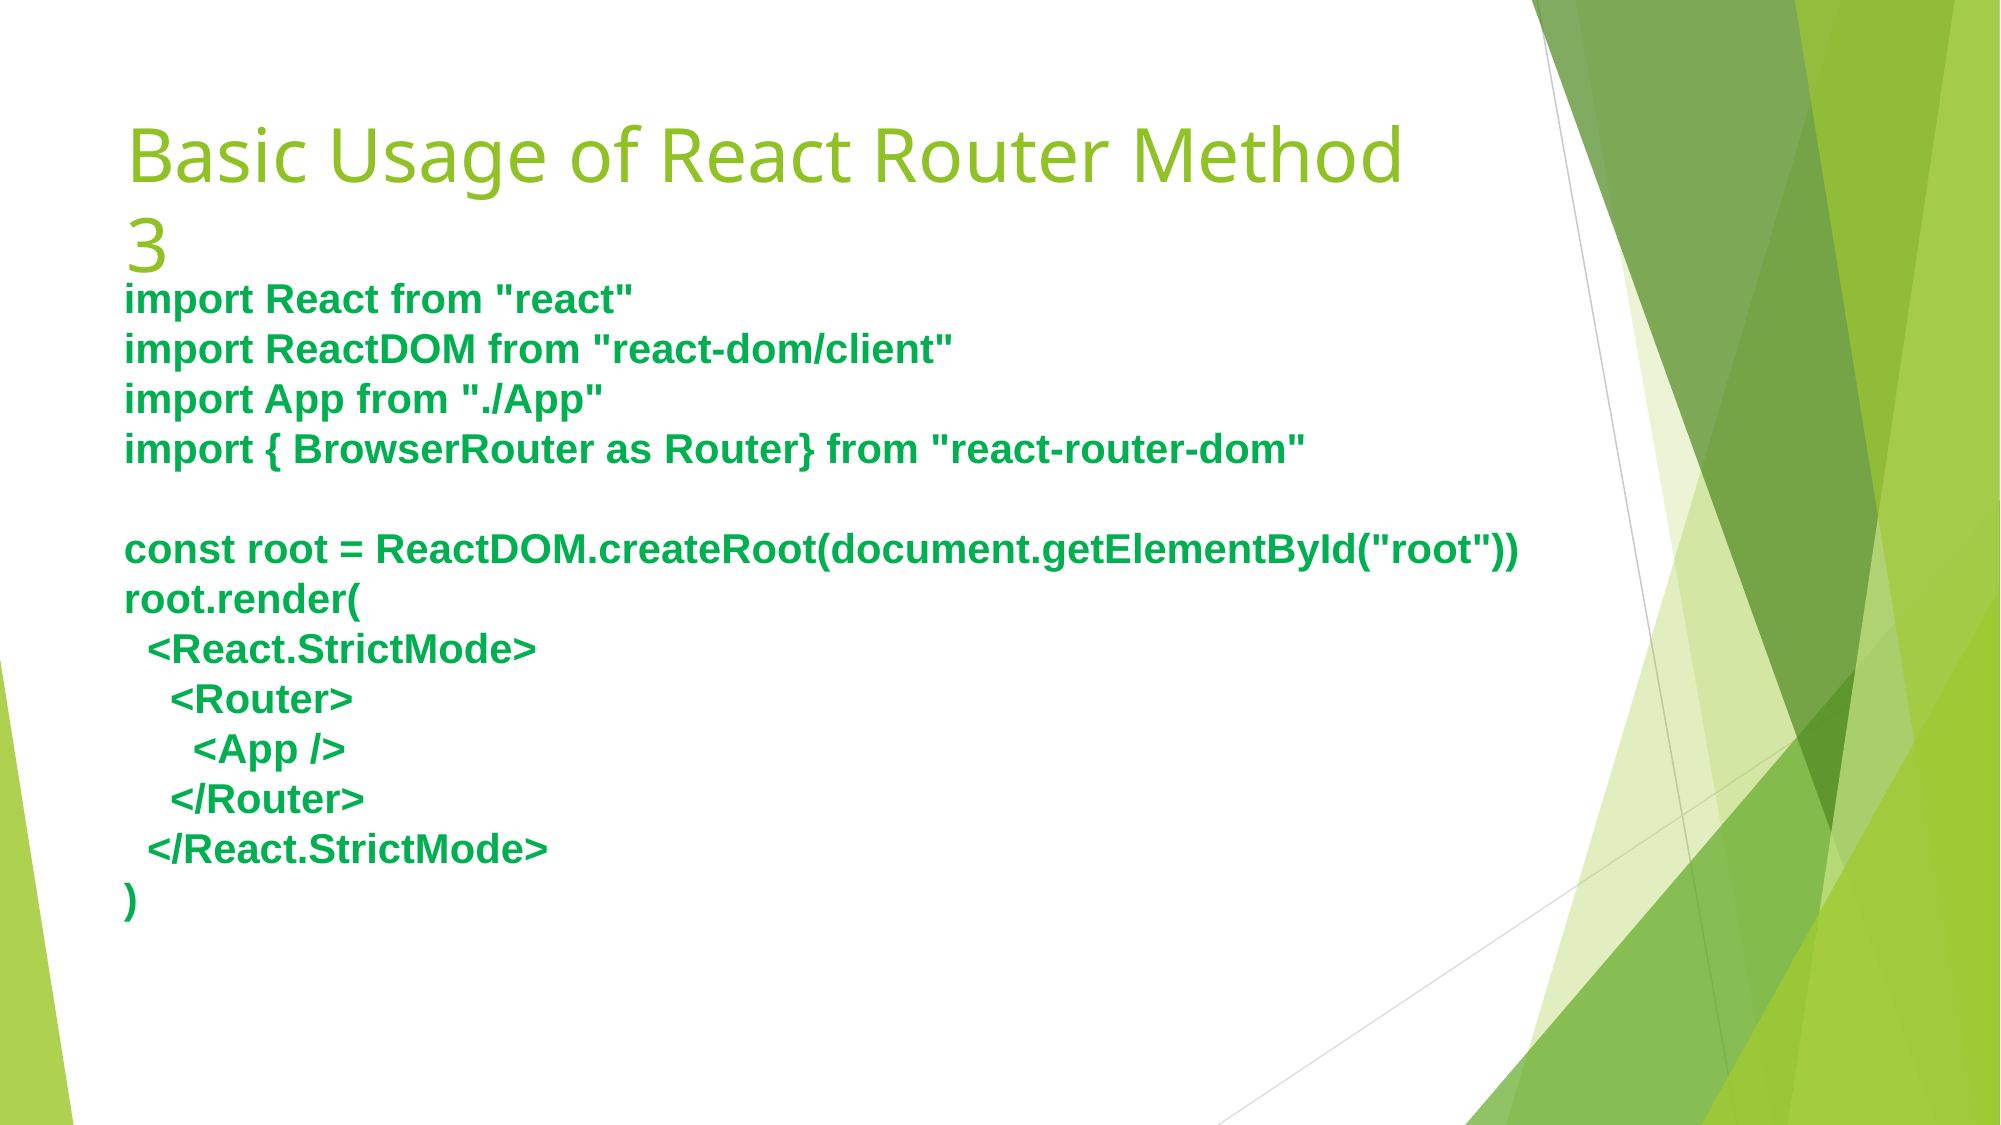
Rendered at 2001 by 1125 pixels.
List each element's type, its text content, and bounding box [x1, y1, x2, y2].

title Basic Usage of React Router Method 3 [124, 105, 1450, 249]
text_box import React from "react" import ReactDOM from "react-dom/client" import App from "./App" import { BrowserRouter as Router} from "react-router-dom" const root = ReactDOM.createRoot(document.getElementById("root")) root.render( <React.StrictMode> <Router> <App /> </Router> </React.StrictMode> ) [124, 249, 1538, 922]
